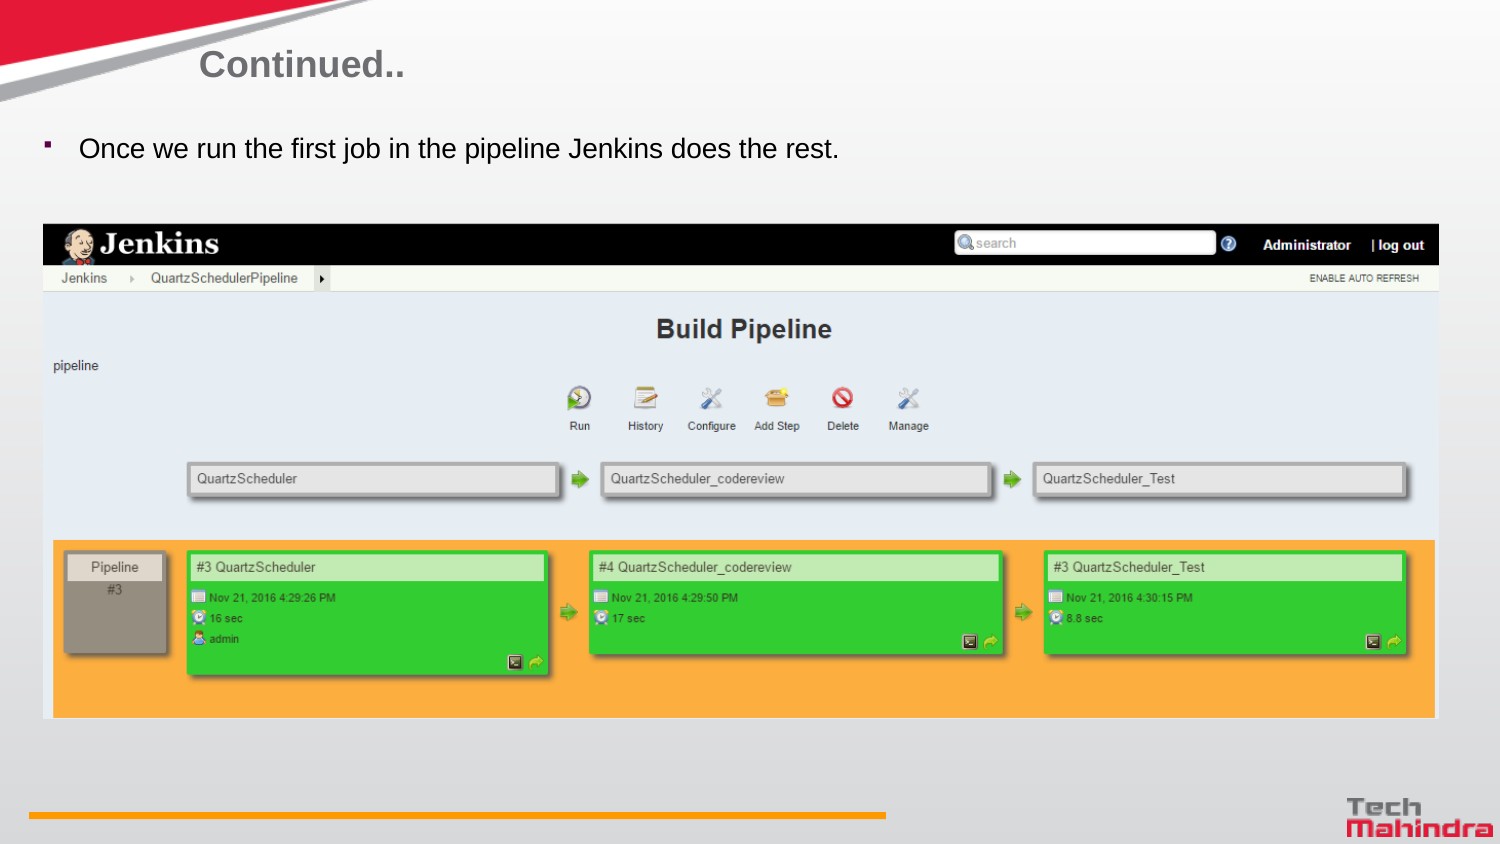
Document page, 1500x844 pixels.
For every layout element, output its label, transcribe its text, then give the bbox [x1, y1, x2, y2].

title Continued.. [198, 39, 1245, 132]
picture [42, 221, 1439, 719]
list Once we run the first job in the pipeline Jenkins does the rest. [42, 130, 1394, 166]
picture [0, 0, 373, 102]
picture [1347, 798, 1493, 837]
